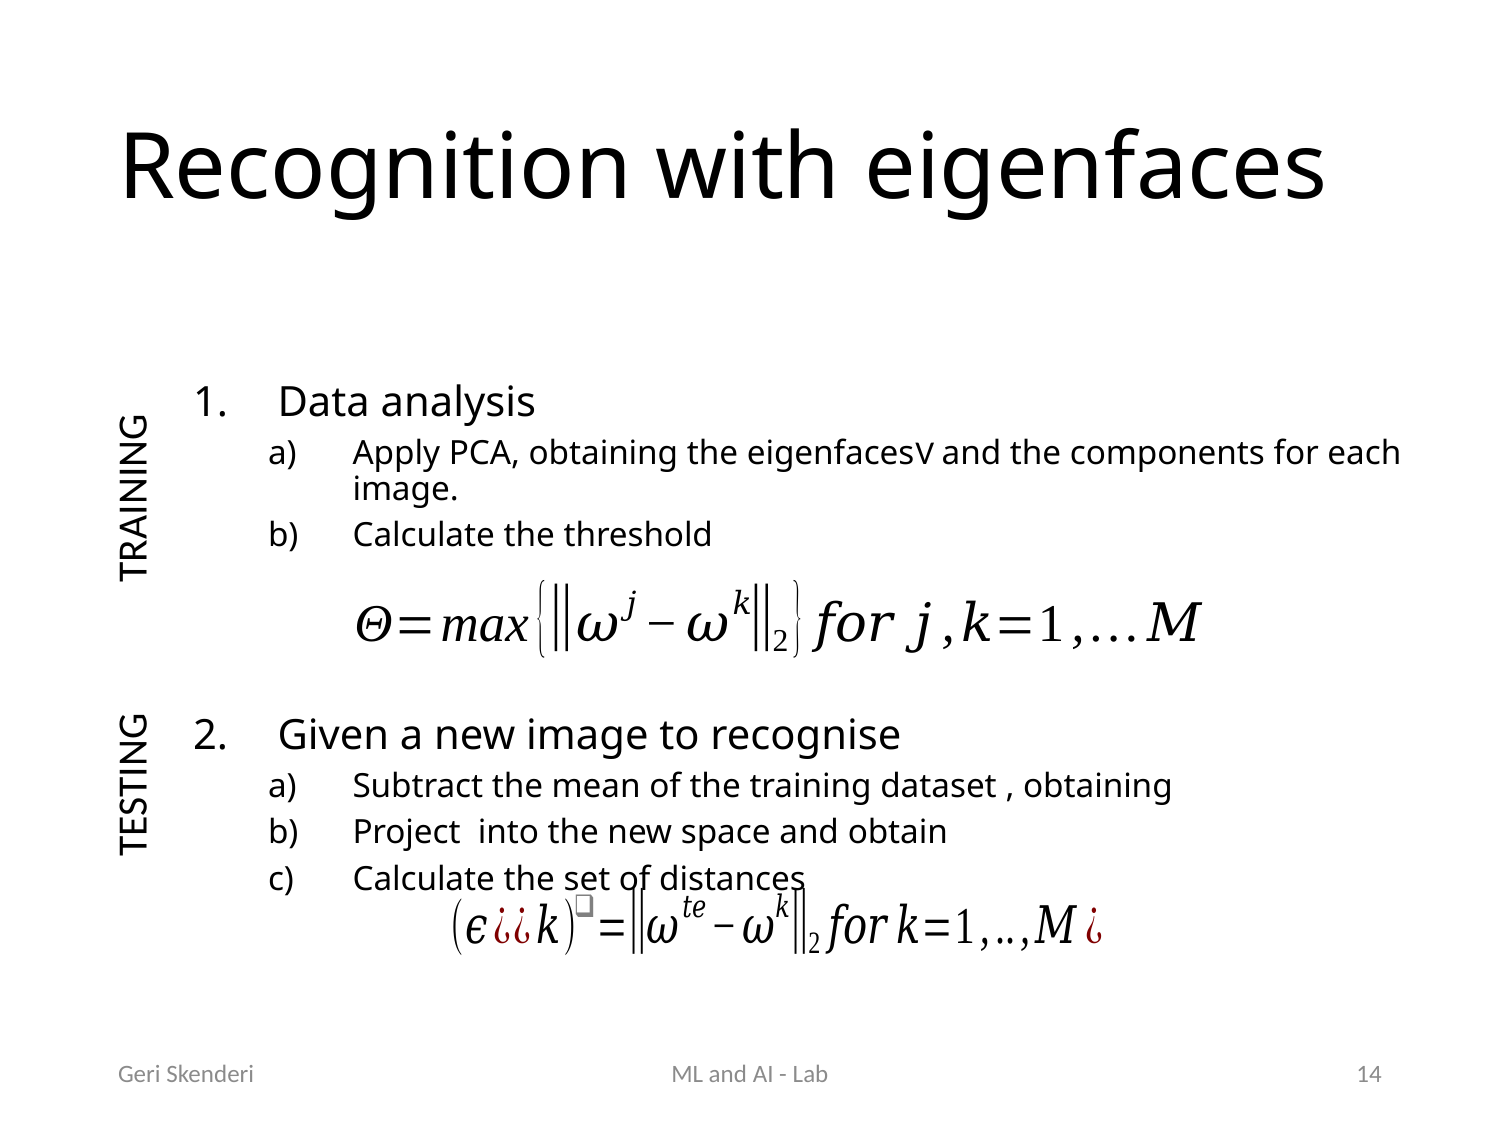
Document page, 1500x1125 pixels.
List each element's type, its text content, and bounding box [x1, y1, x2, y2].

footer ML and AI - Lab [496, 1042, 1004, 1103]
text_box TRAINING [97, 399, 163, 598]
text_box TESTING [97, 698, 163, 872]
title Recognition with eigenfaces [103, 59, 1397, 278]
slide_number 14 [1059, 1042, 1397, 1103]
slide_number Geri Skenderi [103, 1042, 441, 1103]
